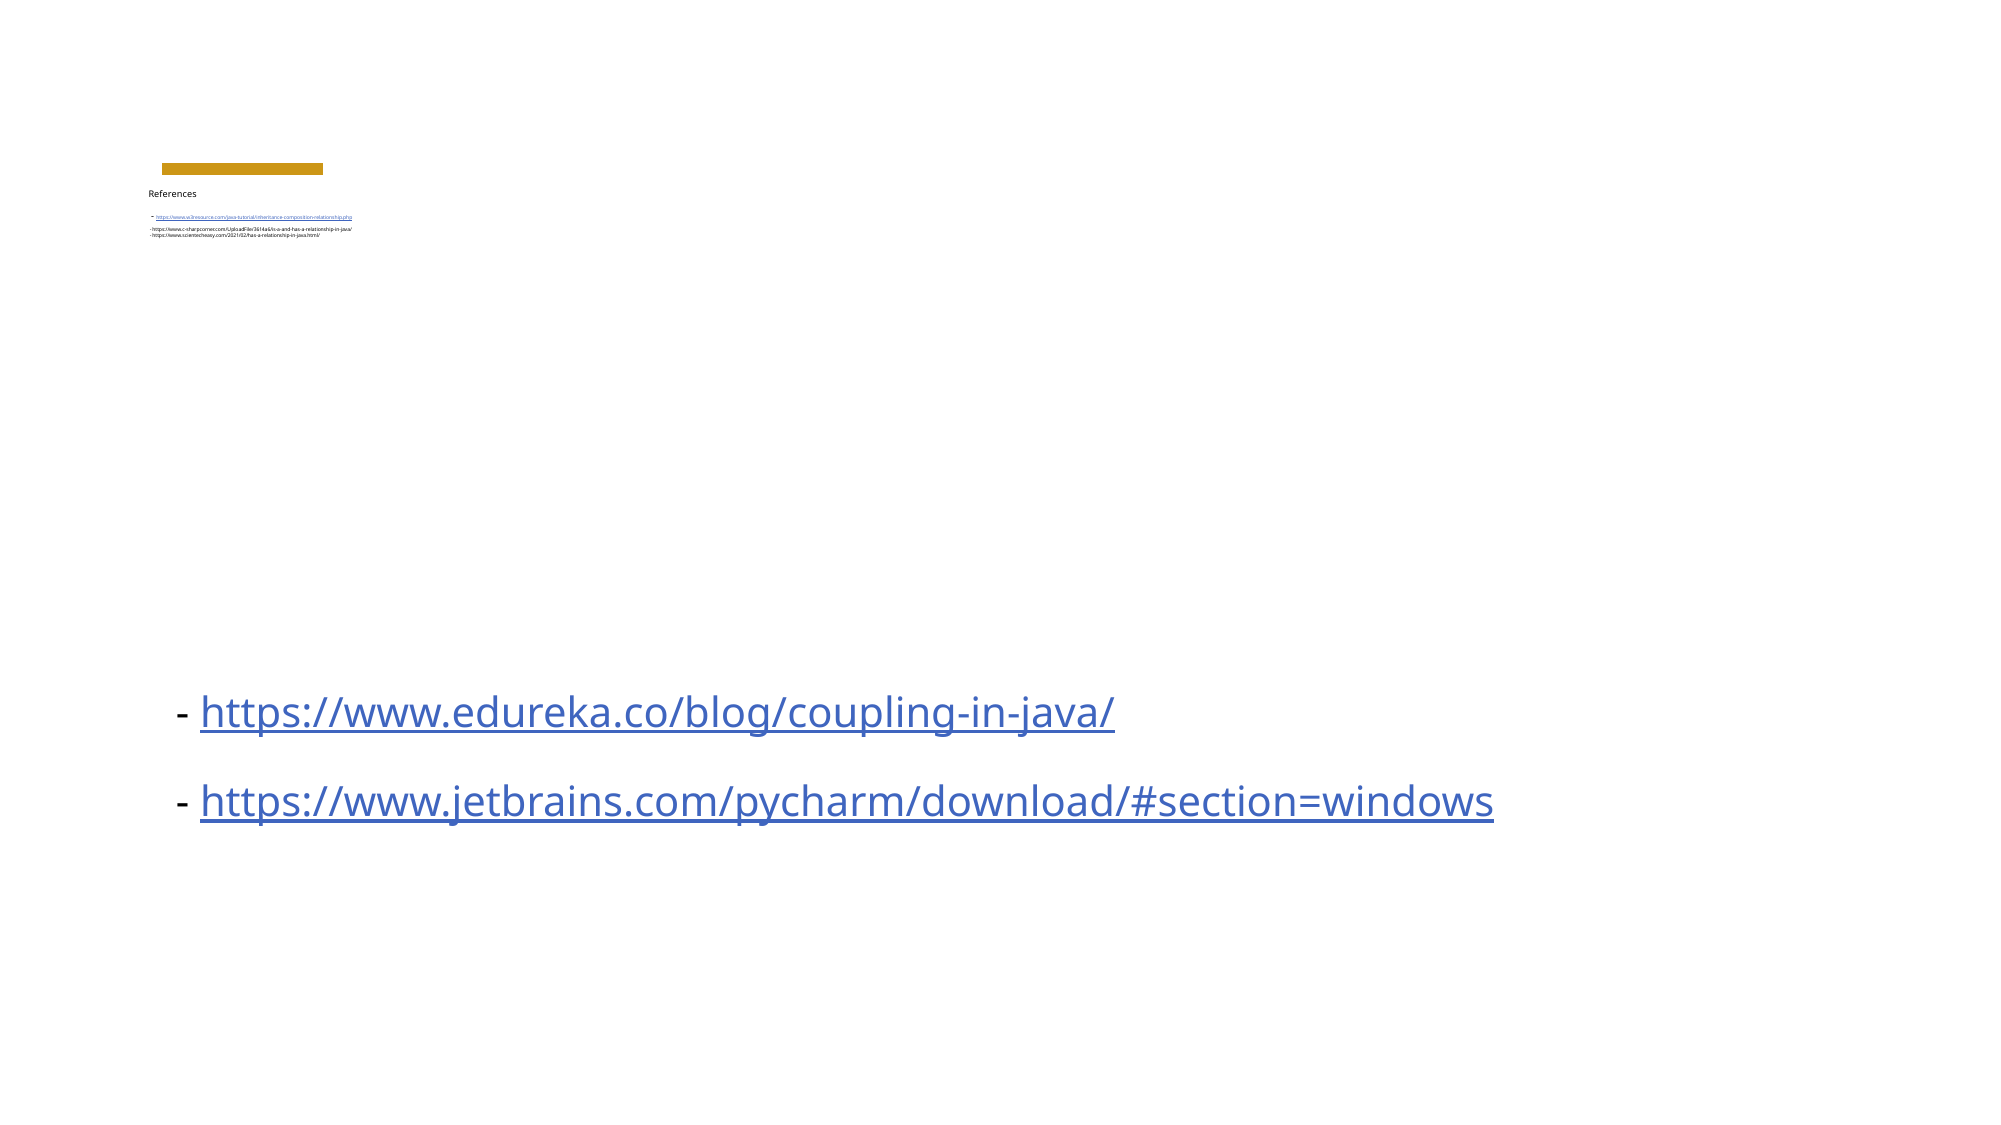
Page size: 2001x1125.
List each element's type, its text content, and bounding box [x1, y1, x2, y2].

title References - https://www.w3resource.com/java-tutorial/inheritance-composition-relationship.php - https://www.c-sharpcorner.com/UploadFile/3614a6/is-a-and-has-a-relationship-in-java/ - https://www.scientecheasy.com/2021/02/has-a-relationship-in-java.html/ [133, 180, 1834, 284]
list - https://www.edureka.co/blog/coupling-in-java/ - https://www.jetbrains.com/pycharm/download/#section=windows [150, 352, 1713, 958]
